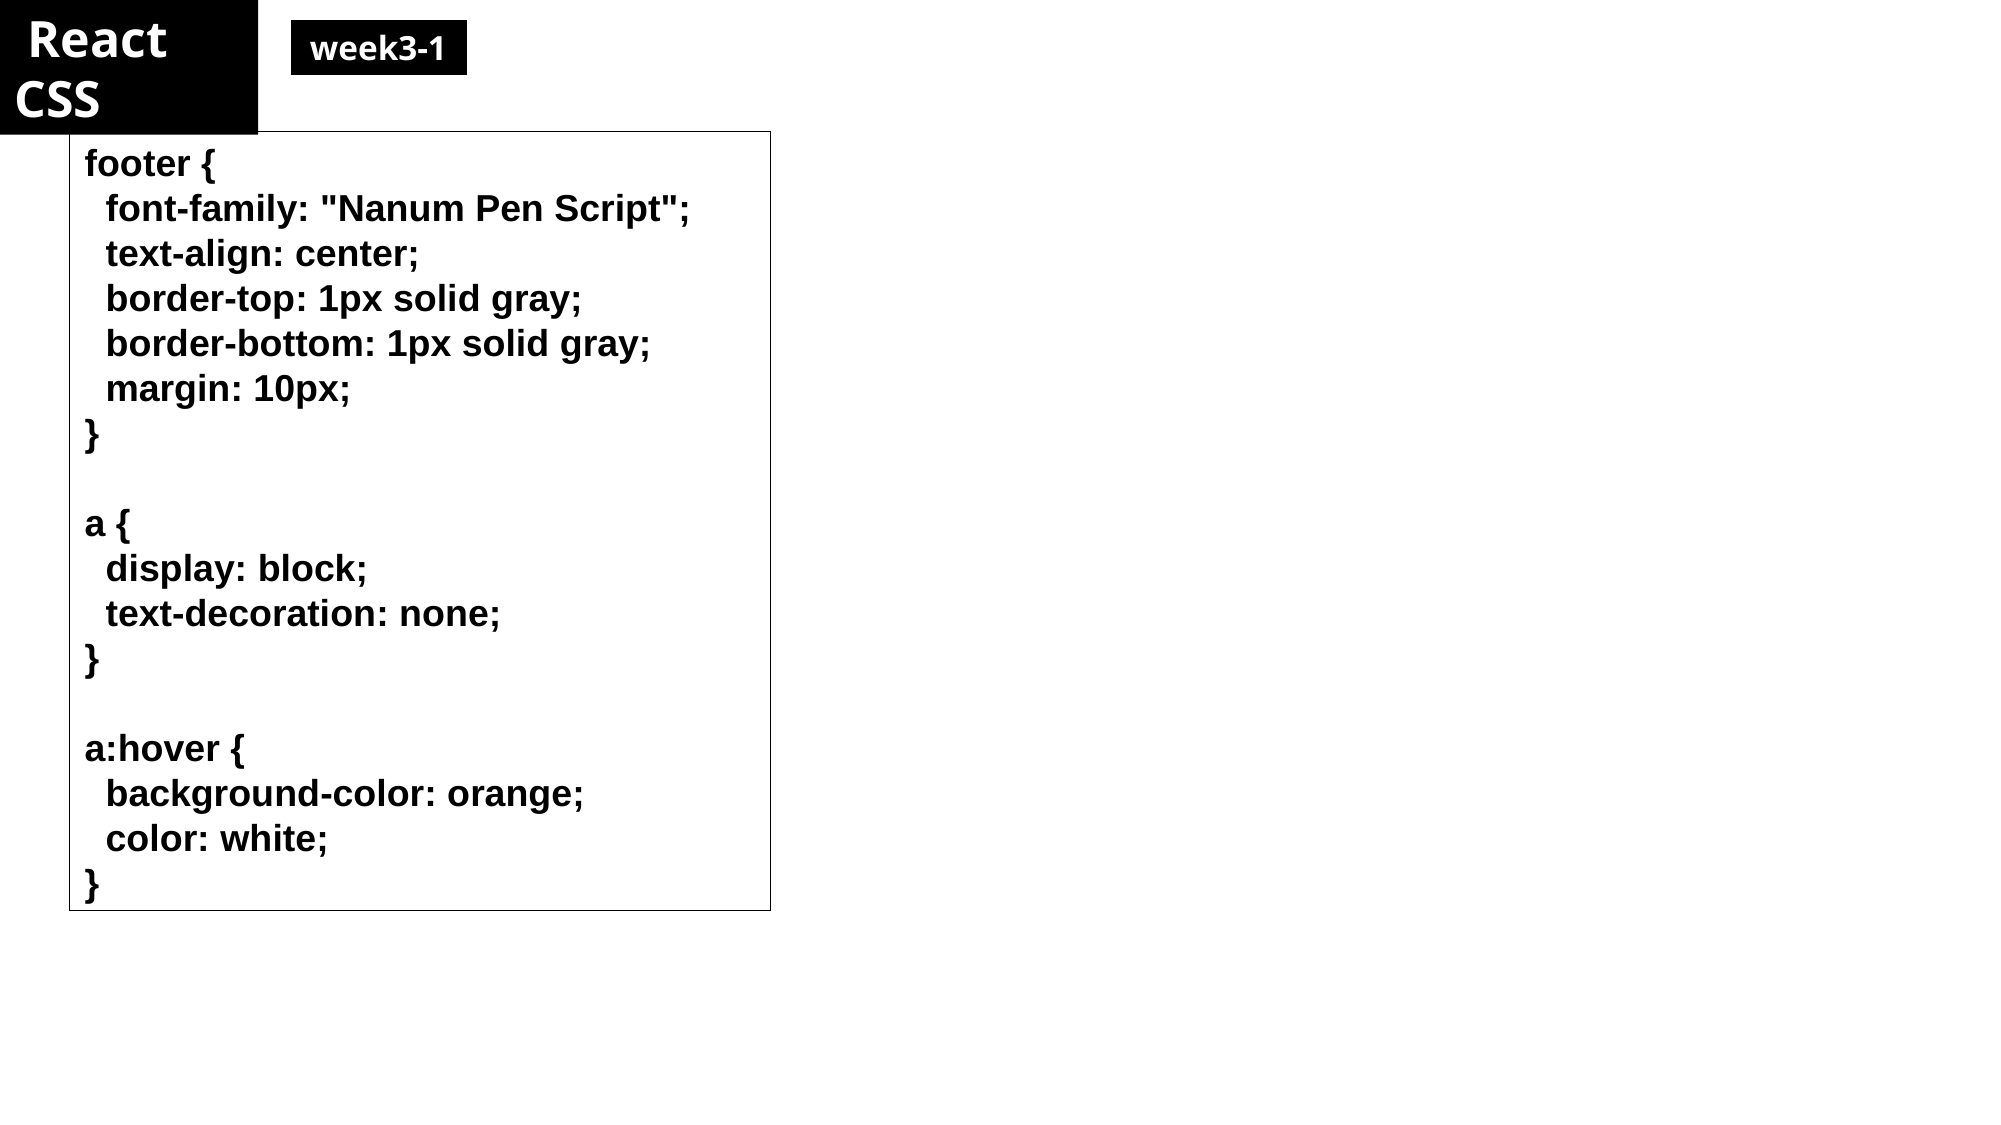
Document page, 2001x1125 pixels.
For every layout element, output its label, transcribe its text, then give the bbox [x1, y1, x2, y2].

text_box week3-1 [291, 20, 467, 75]
text_box footer { font-family: "Nanum Pen Script"; text-align: center; border-top: 1px solid gray; border-bottom: 1px solid gray; margin: 10px; } a { display: block; text-decoration: none; } a:hover { background-color: orange; color: white; } [69, 131, 771, 911]
text_box React CSS [0, 0, 259, 135]
